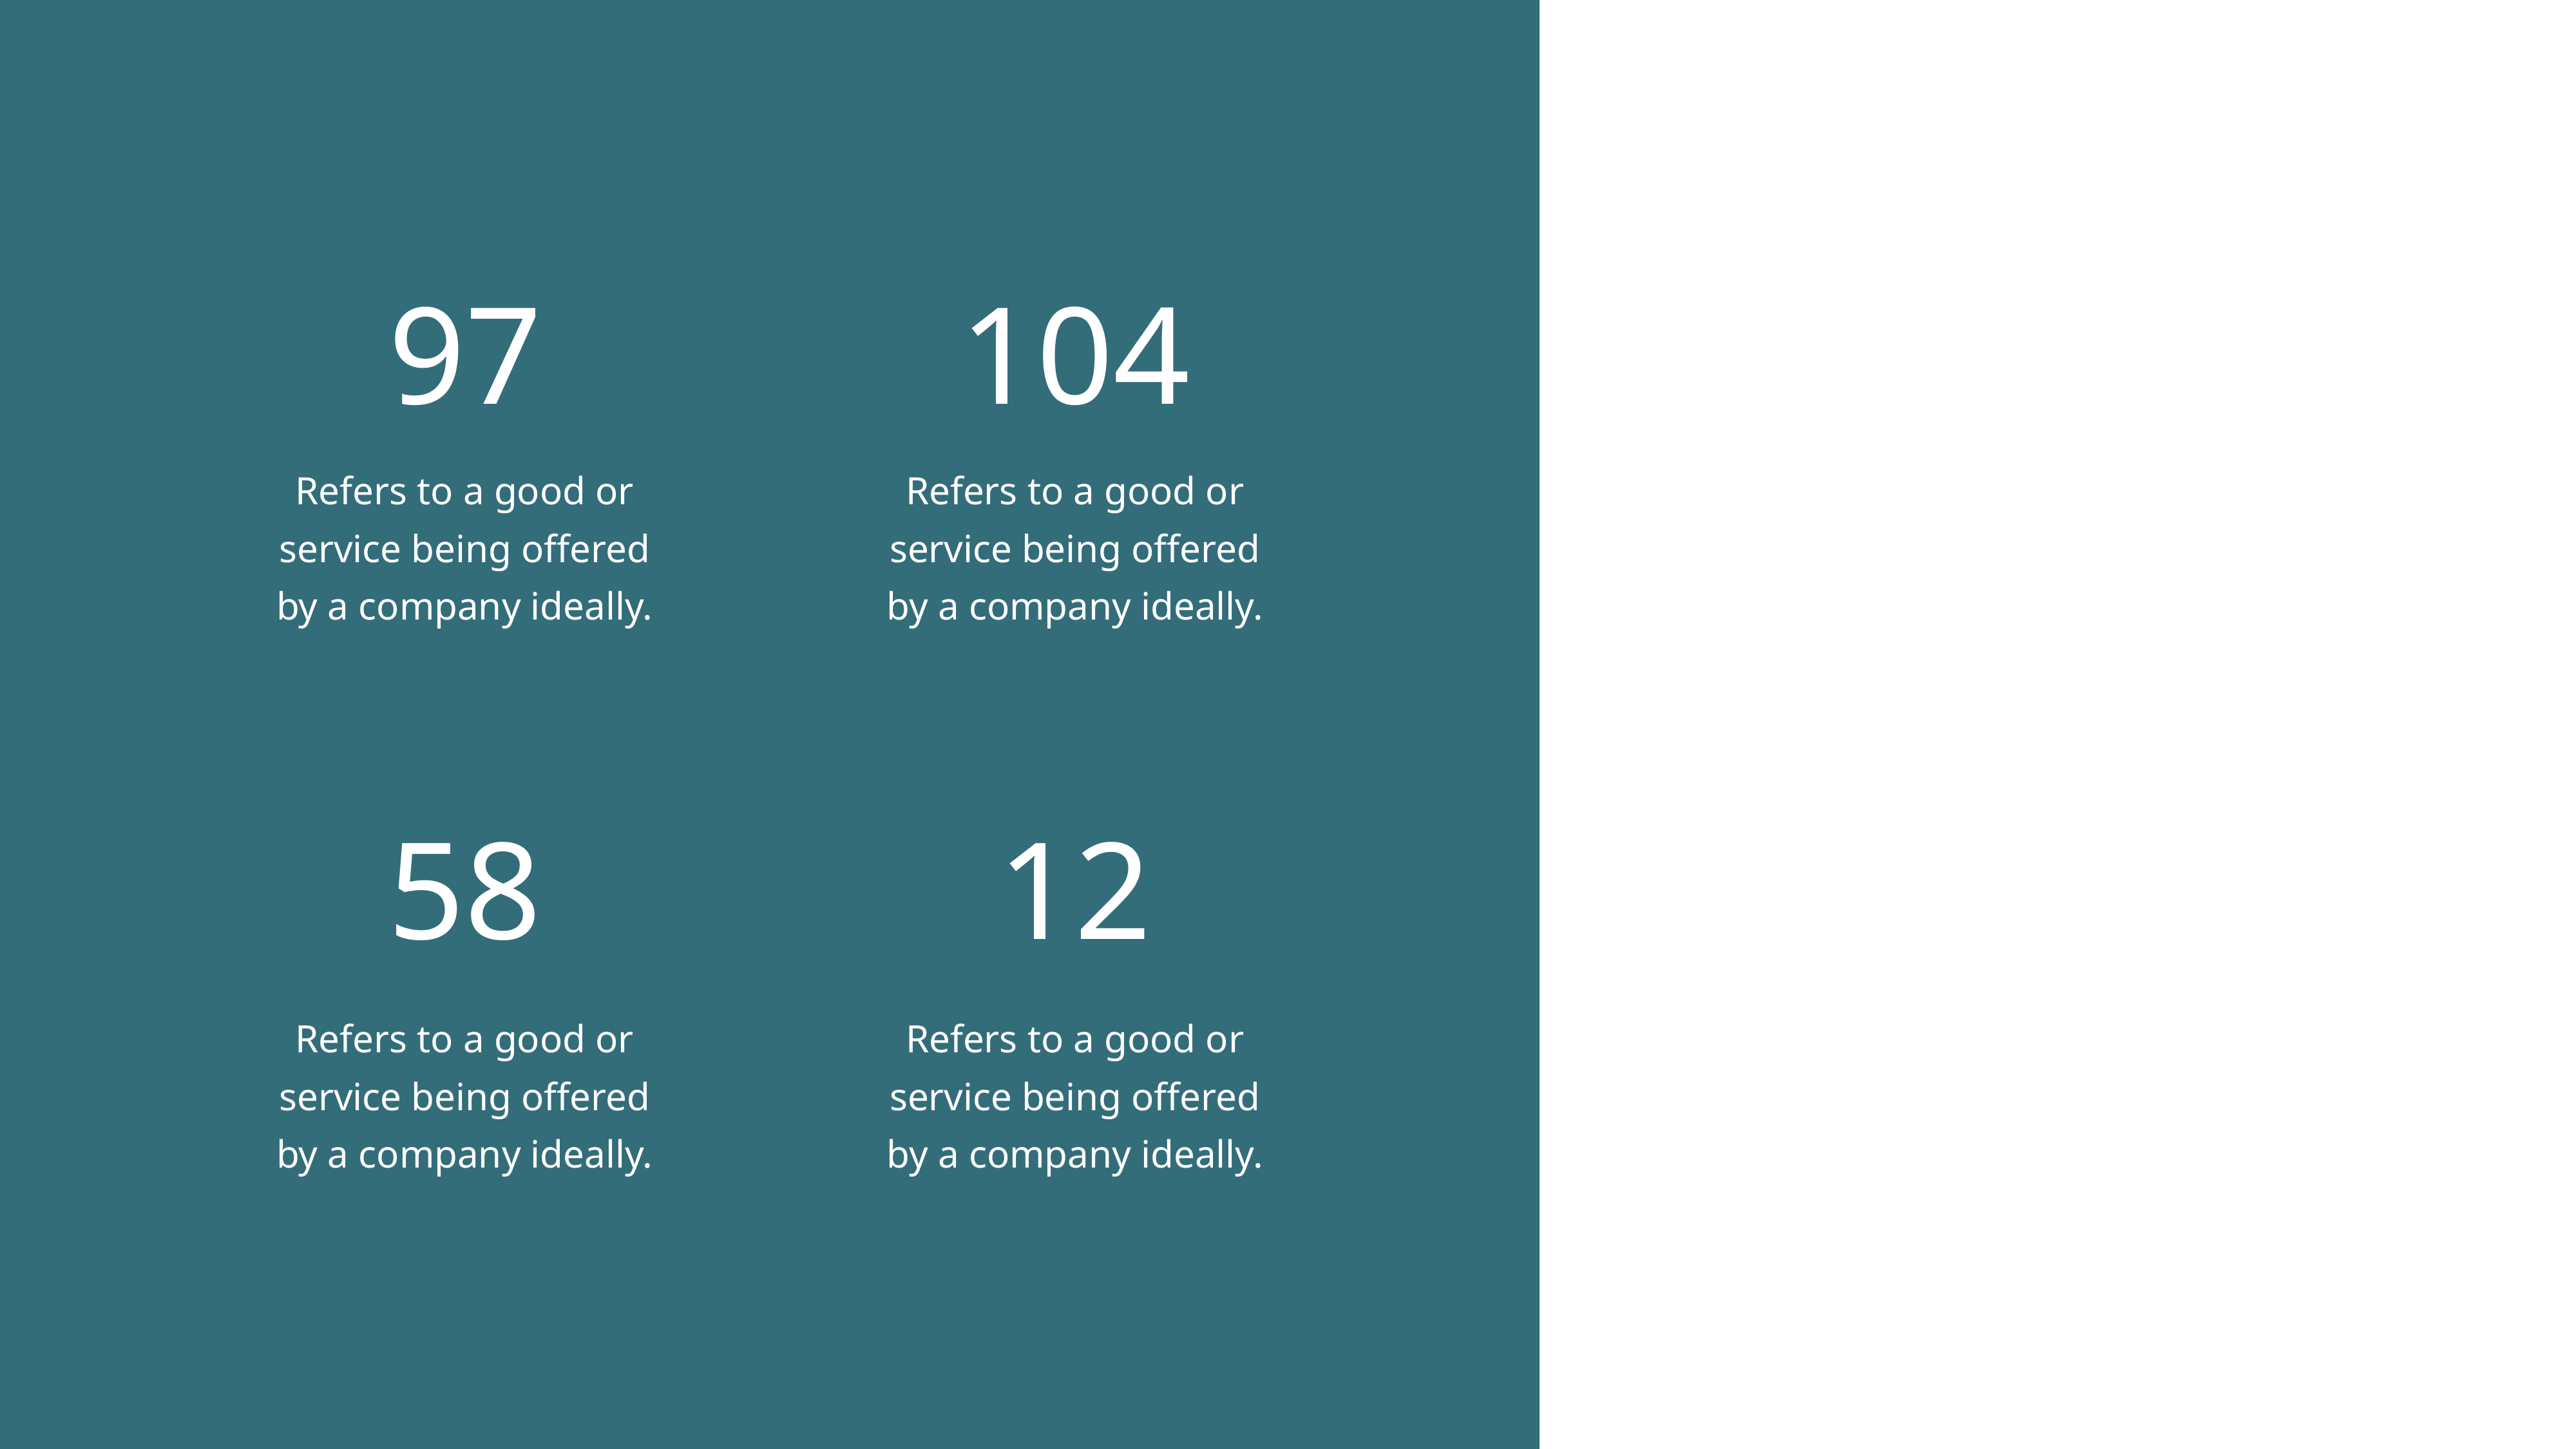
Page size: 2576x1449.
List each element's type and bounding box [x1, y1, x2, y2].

text_box [245, 265, 1294, 1184]
picture [1539, 0, 2576, 1449]
text_box [0, 0, 1539, 1449]
